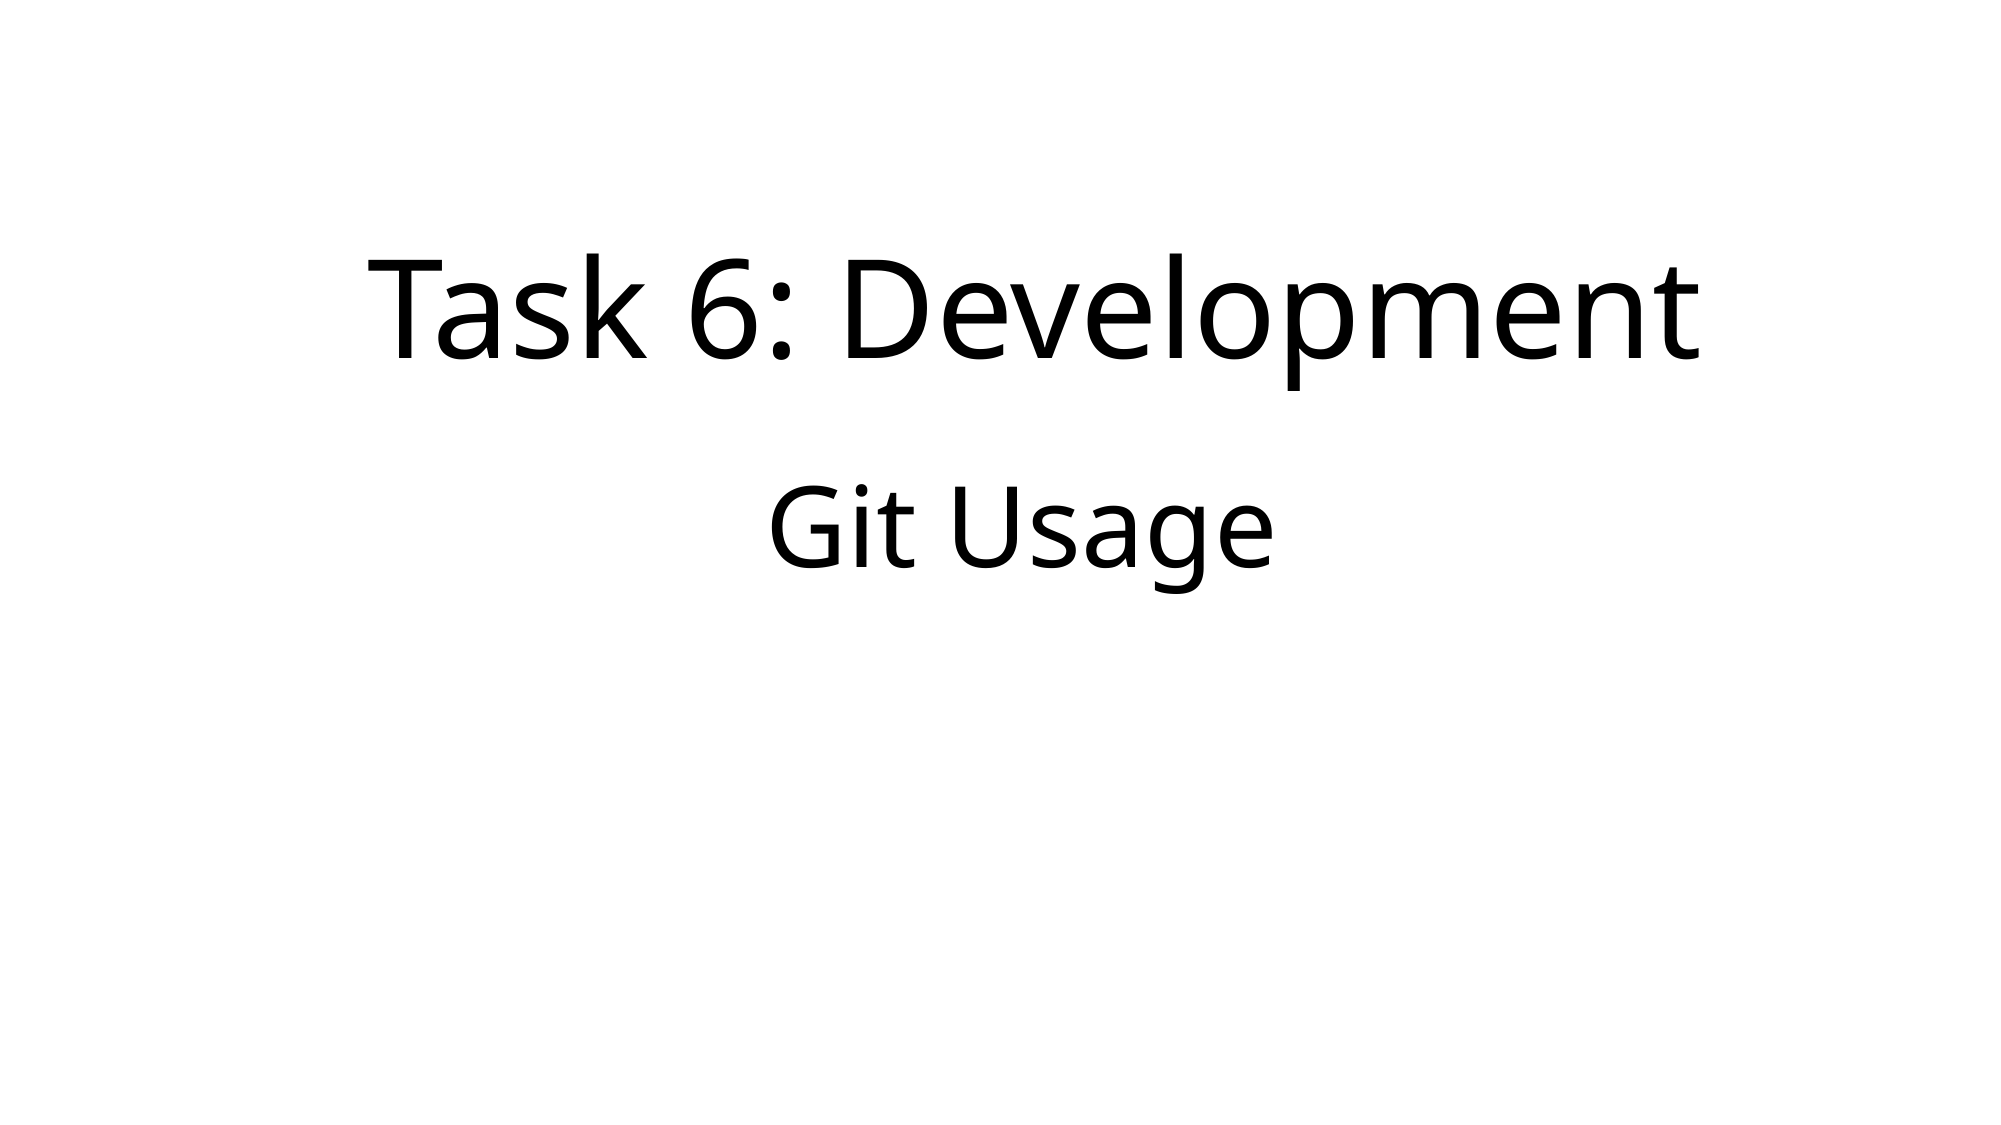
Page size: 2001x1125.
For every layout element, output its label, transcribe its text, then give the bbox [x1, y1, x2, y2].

text_box Task 6: Development [172, 204, 1898, 423]
text_box Git Usage [158, 422, 1884, 640]
